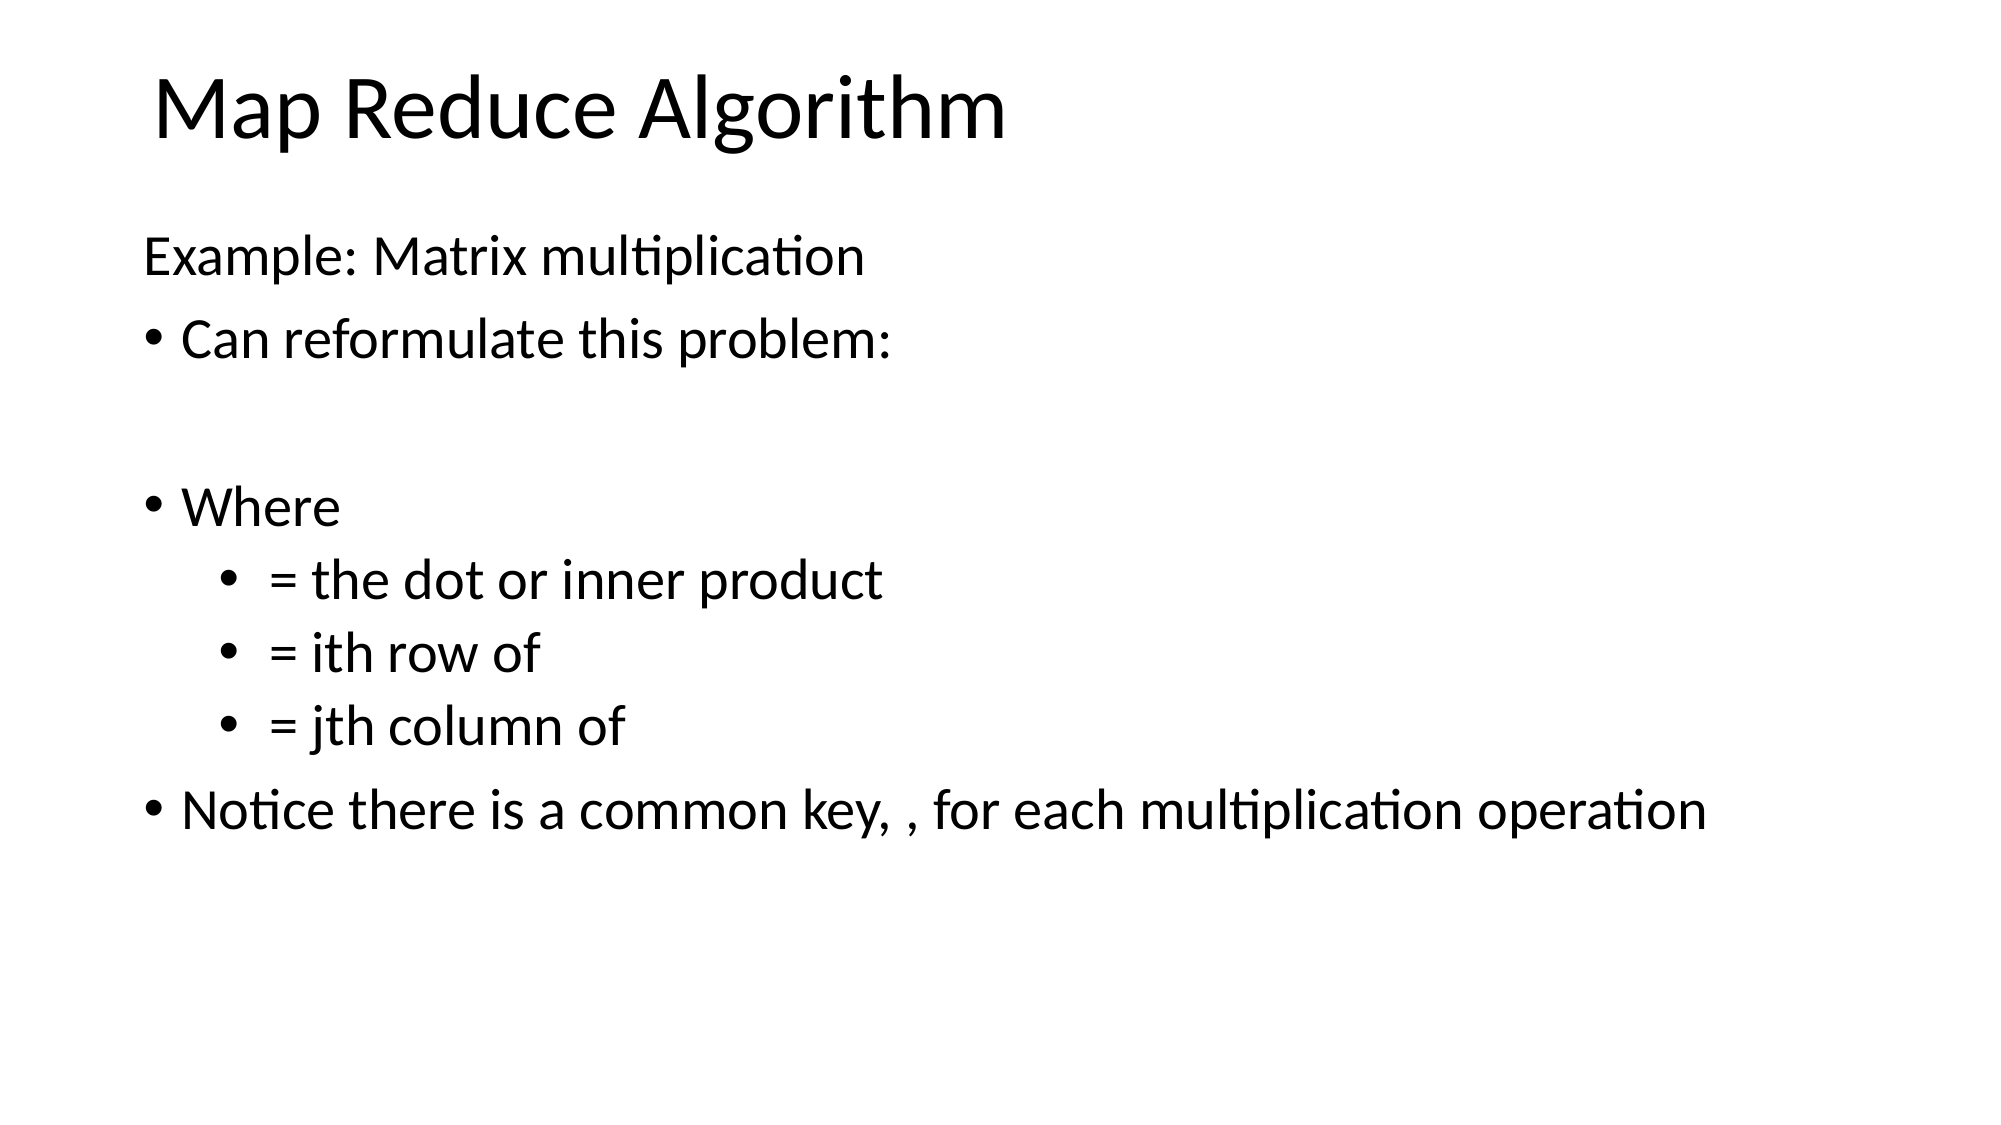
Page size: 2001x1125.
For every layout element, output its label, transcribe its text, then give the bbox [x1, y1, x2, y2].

text_box Map Reduce Algorithm [137, 0, 1863, 218]
